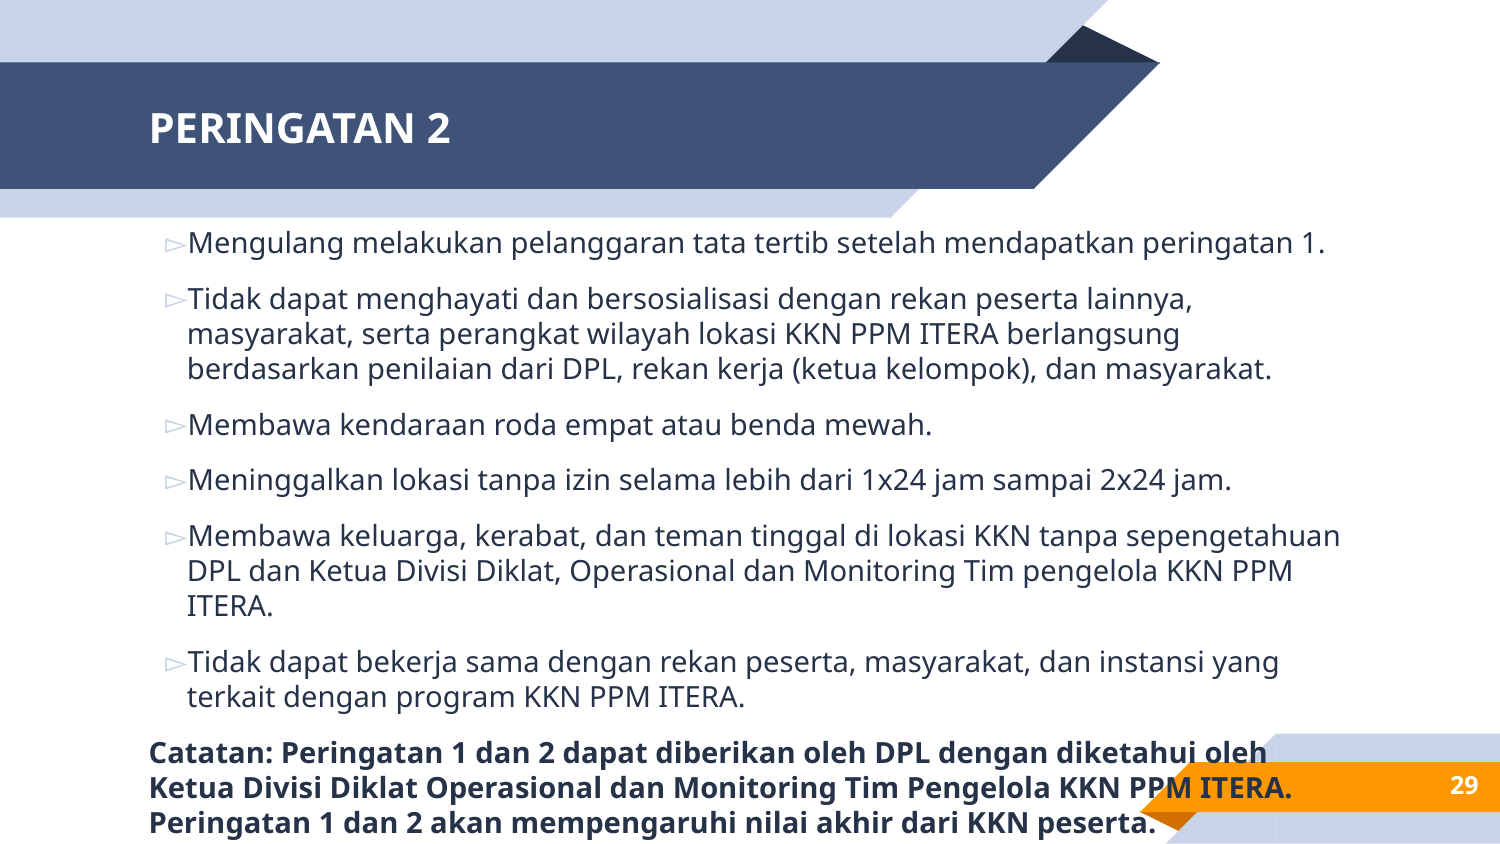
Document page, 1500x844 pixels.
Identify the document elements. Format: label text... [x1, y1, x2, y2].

slide_number 29 [1249, 760, 1494, 813]
list Mengulang melakukan pelanggaran tata tertib setelah mendapatkan peringatan 1. Tidak dapat menghayati dan bersosialisasi dengan rekan peserta lainnya, masyarakat, serta perangkat wilayah lokasi KKN PPM ITERA berlangsung berdasarkan penilaian dari DPL, rekan kerja (ketua kelompok), dan masyarakat. Membawa kendaraan roda empat atau benda mewah. Meninggalkan lokasi tanpa izin selama lebih dari 1x24 jam sampai 2x24 jam. Membawa keluarga, kerabat, dan teman tinggal di lokasi KKN tanpa sepengetahuan DPL dan Ketua Divisi Diklat, Operasional dan Monitoring Tim pengelola KKN PPM ITERA. Tidak dapat bekerja sama dengan rekan peserta, masyarakat, dan instansi yang terkait dengan program KKN PPM ITERA. Catatan: Peringatan 1 dan 2 dapat diberikan oleh DPL dengan diketahui oleh Ketua Divisi Diklat Operasional dan Monitoring Tim Pengelola KKN PPM ITERA. Peringatan 1 dan 2 akan mempengaruhi nilai akhir dari KKN peserta. [133, 209, 1375, 801]
title PERINGATAN 2 [133, 64, 997, 190]
